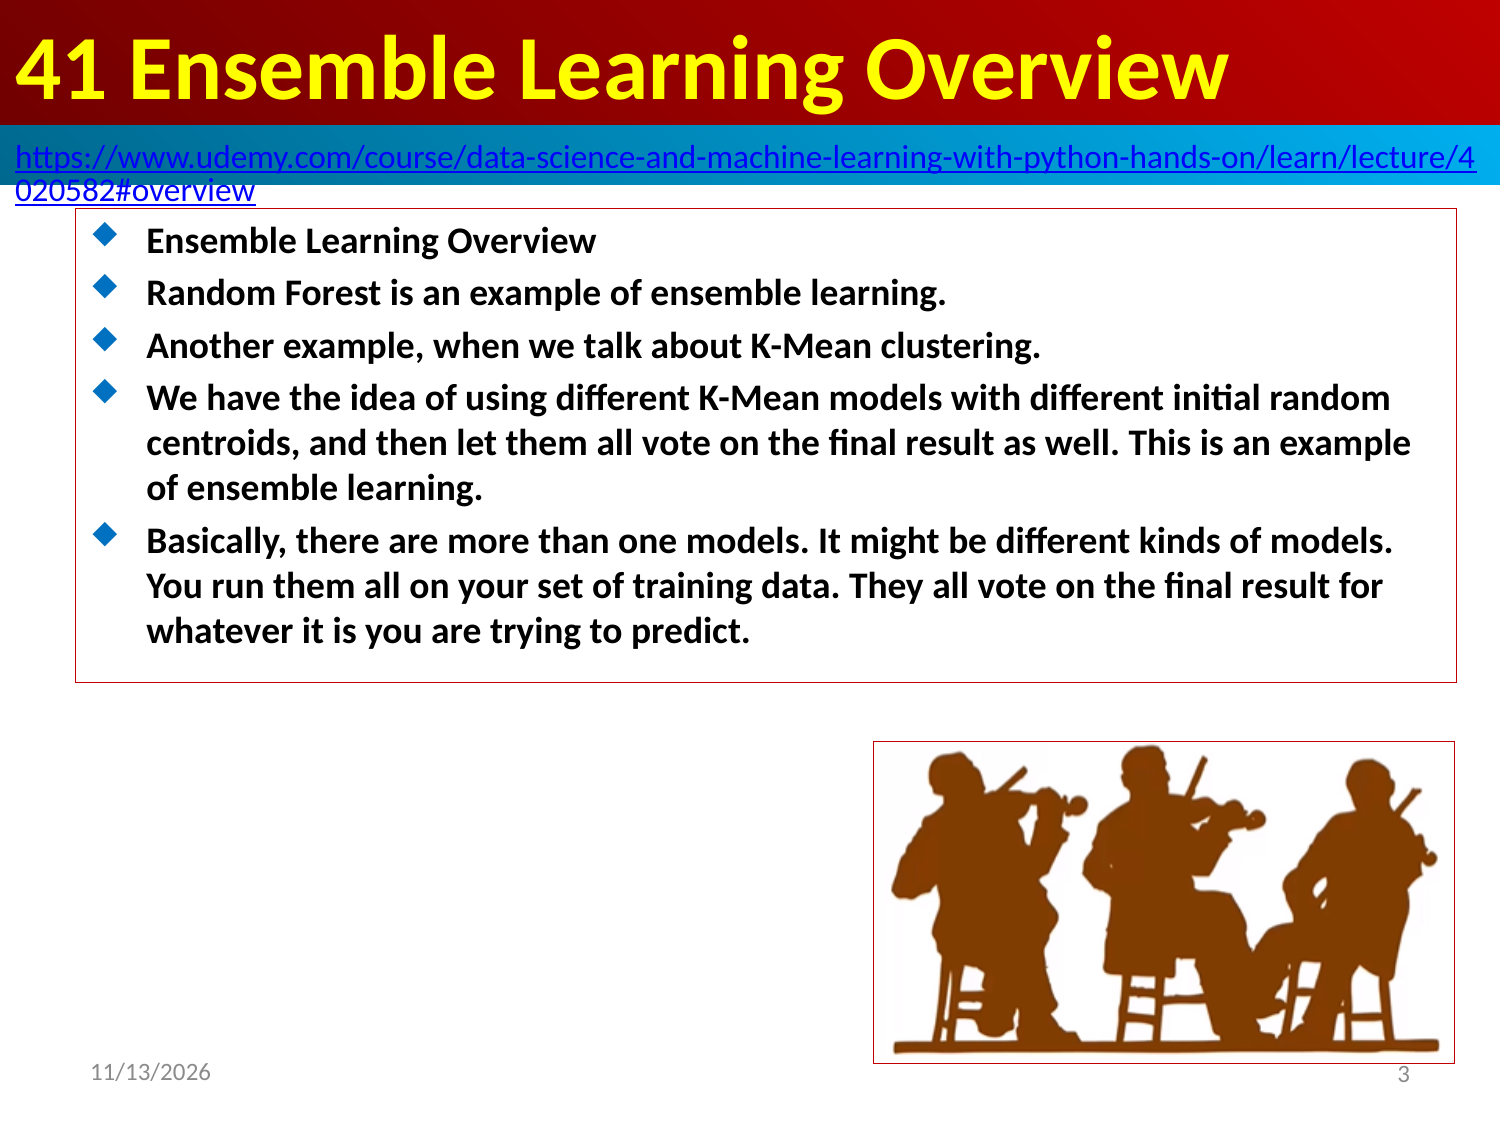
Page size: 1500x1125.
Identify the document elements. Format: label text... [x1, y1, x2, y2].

picture [873, 741, 1456, 1064]
subtitle Ensemble Learning Overview Random Forest is an example of ensemble learning. Another example, when we talk about K-Mean clustering. We have the idea of using different K-Mean models with different initial random centroids, and then let them all vote on the final result as well. This is an example of ensemble learning. Basically, there are more than one models. It might be different kinds of models. You run them all on your set of training data. They all vote on the final result for whatever it is you are trying to predict. [75, 208, 1457, 683]
text_box https://www.udemy.com/course/data-science-and-machine-learning-with-python-hands-on/learn/lecture/4020582#overview [0, 125, 1500, 185]
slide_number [75, 1040, 425, 1101]
title 41 Ensemble Learning Overview [0, 0, 1500, 125]
slide_number 3 [1074, 1072, 1425, 1103]
